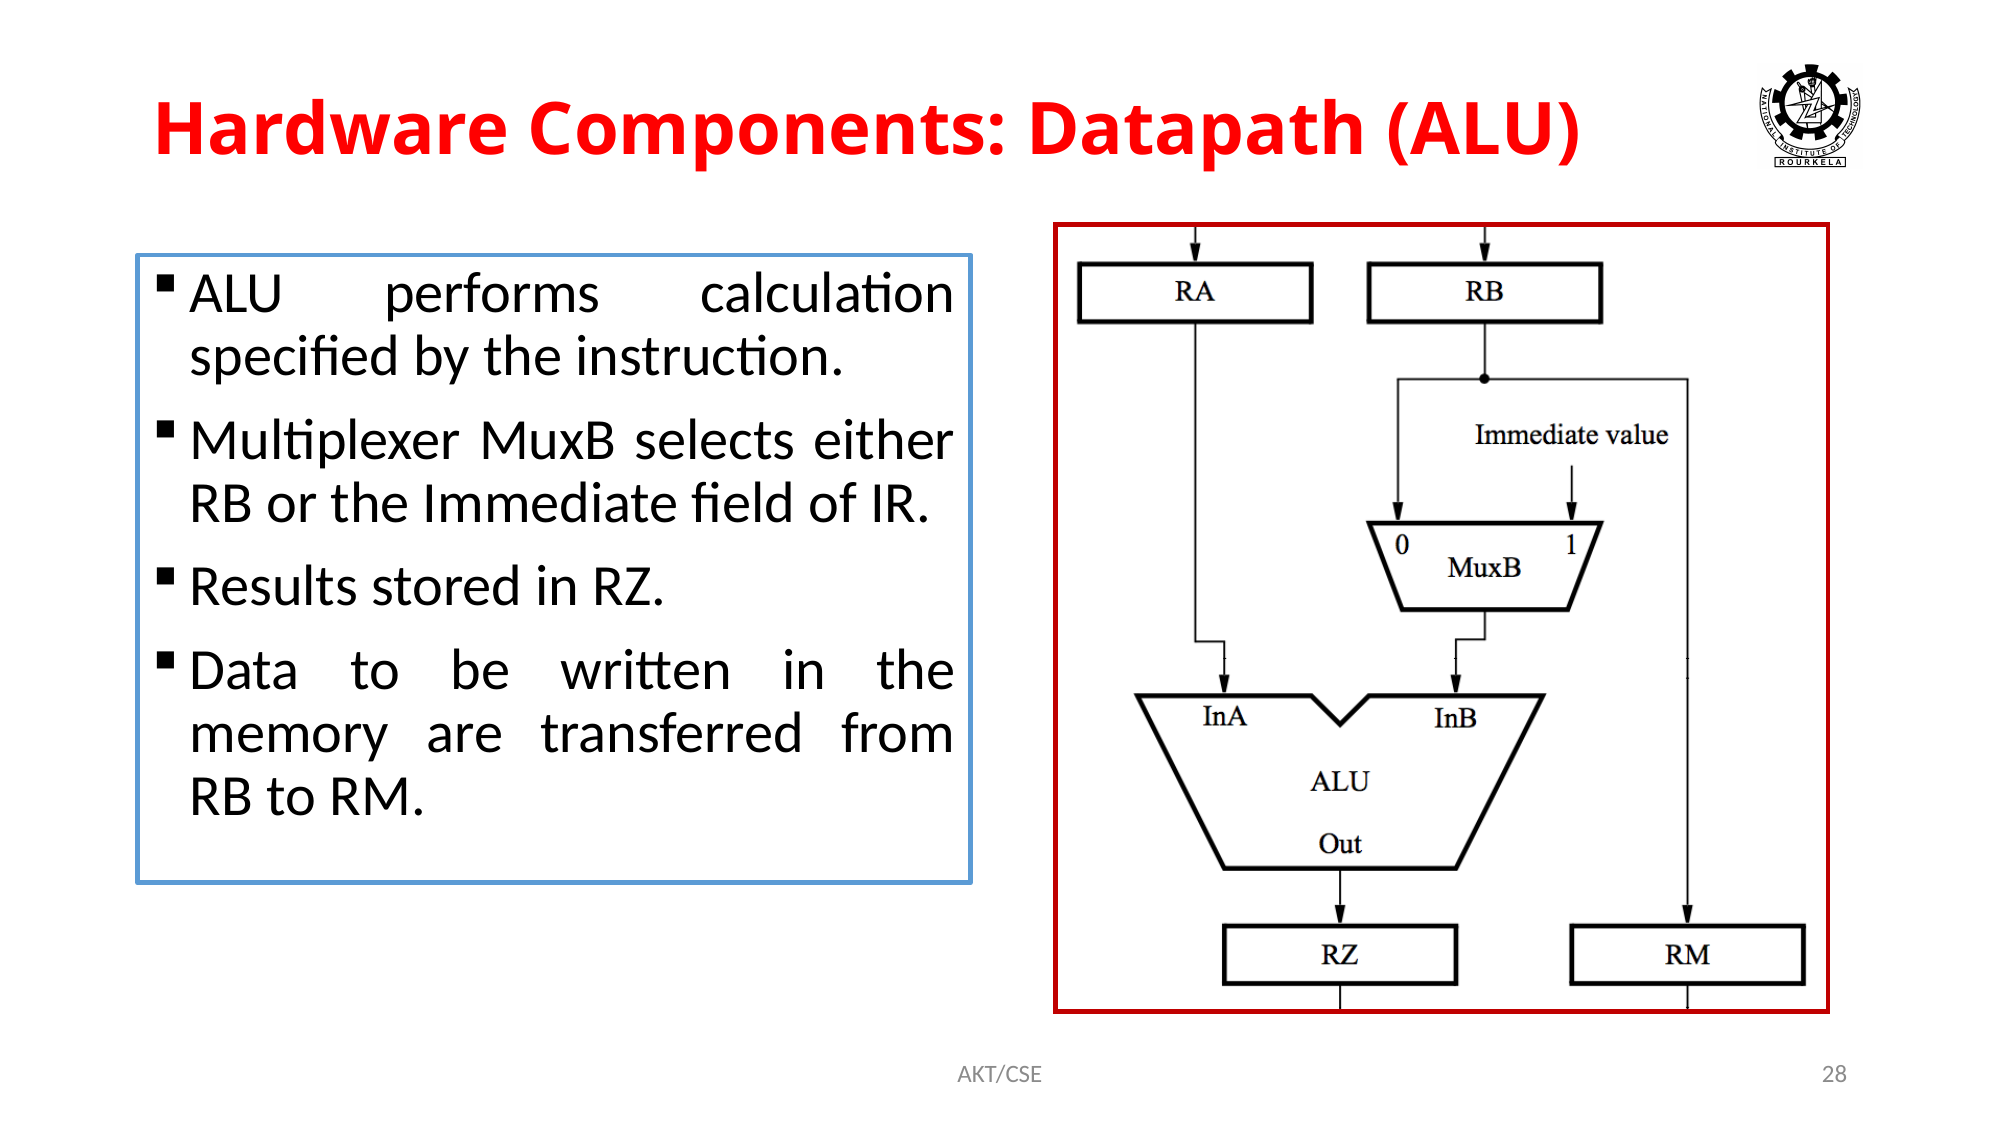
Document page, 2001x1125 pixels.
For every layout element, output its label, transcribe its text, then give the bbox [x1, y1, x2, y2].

picture [1058, 227, 1826, 1010]
list ALU performs calculation specified by the instruction. Multiplexer MuxB selects either RB or the Immediate field of IR. Results stored in RZ. Data to be written in the memory are transferred from RB to RM. [137, 254, 971, 883]
footer AKT/CSE [662, 1042, 1338, 1103]
slide_number 28 [1412, 1042, 1863, 1103]
title Hardware Components: Datapath (ALU) [137, 59, 1863, 202]
